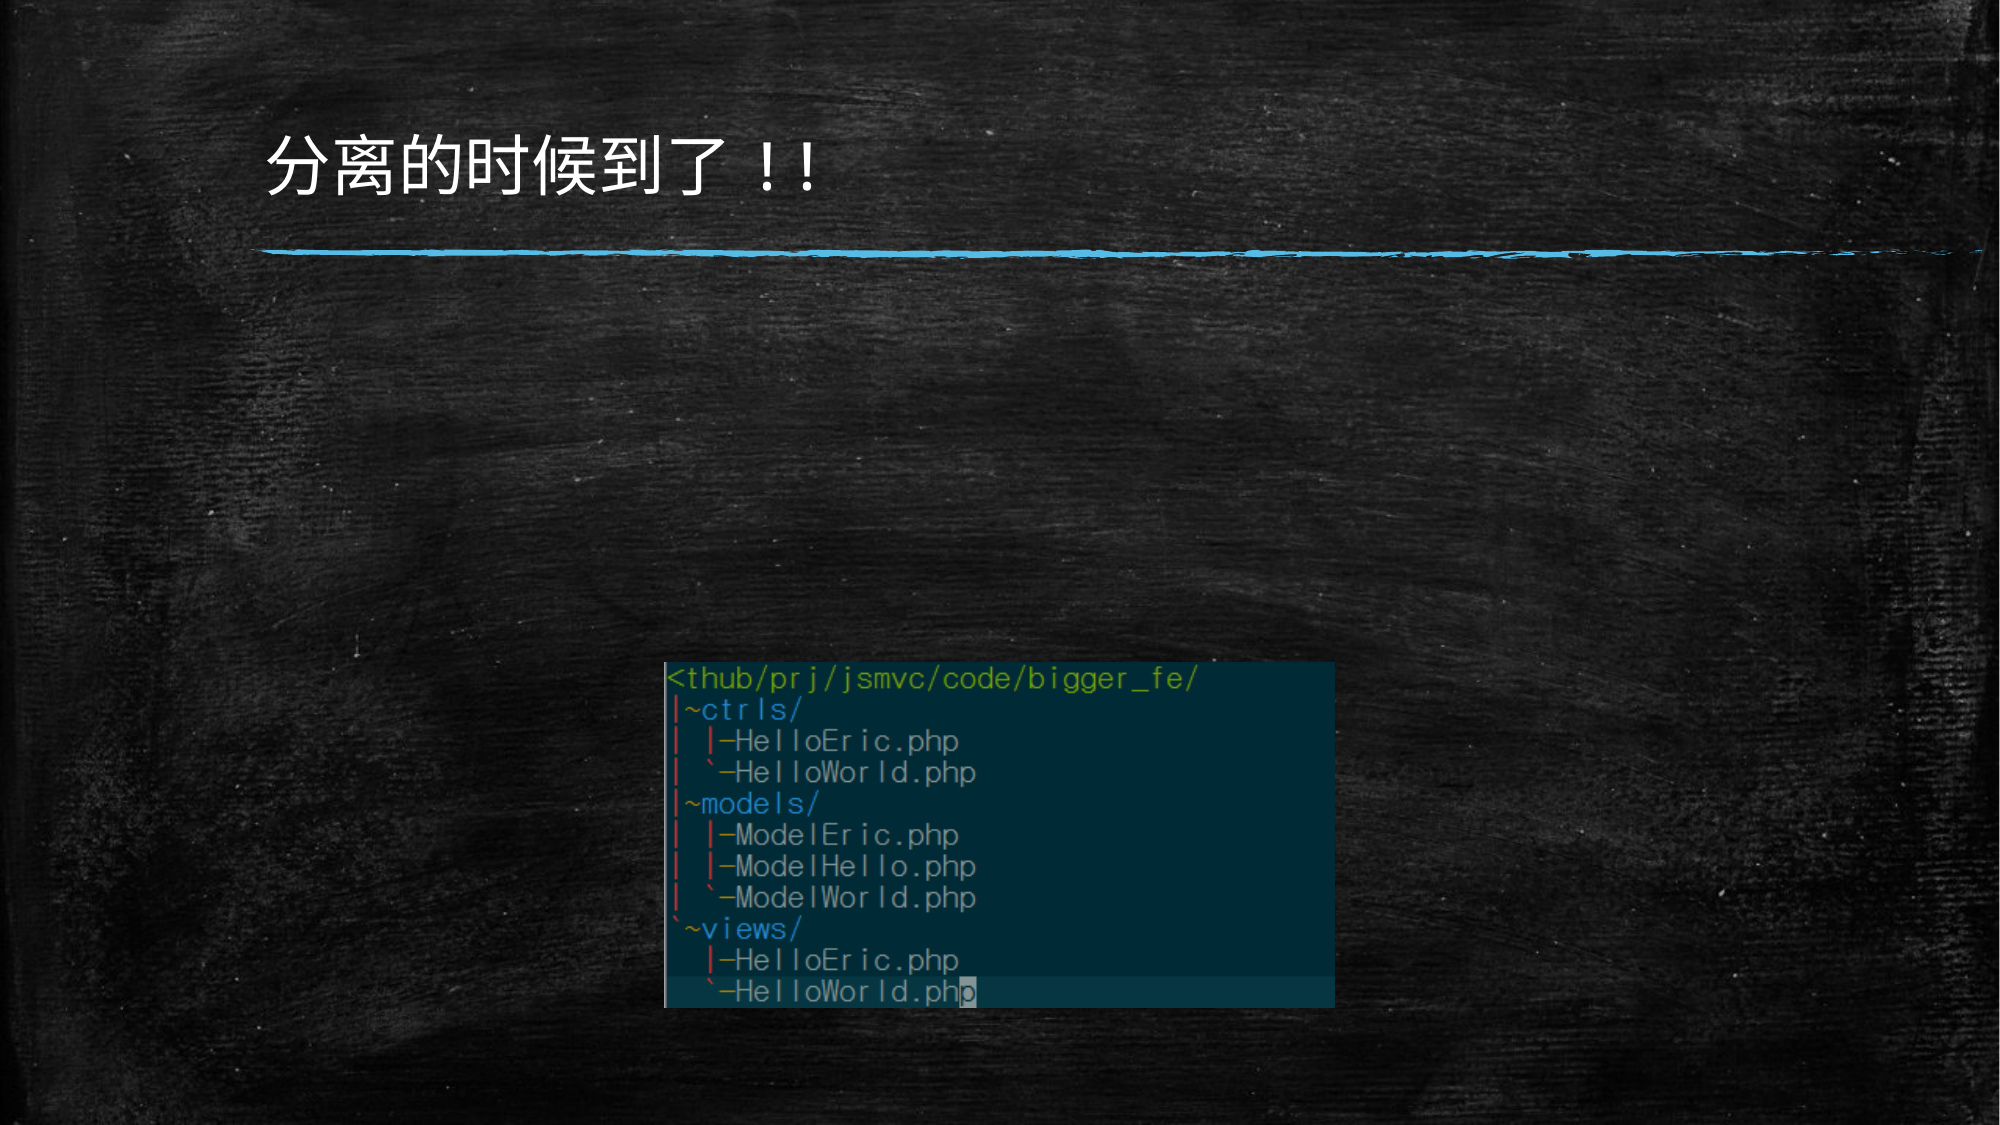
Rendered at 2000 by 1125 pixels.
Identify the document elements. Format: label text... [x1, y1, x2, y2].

picture [719, 761, 770, 782]
picture [857, 673, 907, 688]
picture [684, 927, 701, 931]
picture [1013, 665, 1026, 691]
picture [926, 886, 976, 912]
picture [909, 729, 959, 755]
picture [863, 830, 867, 845]
picture [806, 761, 856, 782]
picture [708, 726, 712, 754]
picture [725, 924, 729, 938]
picture [770, 673, 787, 693]
title 分离的时候到了!! [249, 45, 1750, 213]
picture [723, 700, 730, 719]
picture [908, 673, 924, 688]
picture [1028, 667, 1045, 688]
picture [863, 736, 867, 751]
picture [823, 855, 856, 876]
picture [926, 855, 976, 881]
picture [780, 711, 785, 719]
picture [926, 761, 976, 787]
picture [1052, 673, 1056, 688]
picture [687, 668, 697, 688]
picture [875, 955, 890, 970]
picture [674, 852, 678, 879]
picture [806, 729, 838, 751]
picture [791, 697, 801, 721]
picture [891, 886, 907, 907]
picture [863, 955, 867, 970]
picture [708, 820, 712, 848]
picture [860, 767, 868, 782]
picture [777, 761, 781, 782]
picture [1118, 673, 1126, 688]
picture [824, 665, 836, 691]
picture [702, 667, 752, 688]
picture [719, 823, 804, 845]
picture [943, 667, 1010, 688]
picture [808, 673, 815, 693]
picture [674, 726, 678, 754]
picture [860, 892, 868, 907]
picture [736, 925, 742, 938]
picture [909, 823, 959, 849]
picture [737, 855, 804, 876]
picture [822, 886, 856, 907]
picture [1166, 673, 1182, 688]
picture [684, 705, 709, 719]
picture [842, 673, 850, 693]
picture [1063, 673, 1114, 693]
picture [797, 805, 803, 813]
picture [744, 792, 760, 813]
picture [791, 673, 800, 688]
picture [777, 792, 781, 813]
picture [719, 729, 770, 751]
picture [746, 924, 776, 938]
picture [702, 924, 717, 938]
picture [791, 916, 801, 940]
picture [777, 949, 781, 970]
picture [843, 830, 850, 845]
picture [892, 861, 907, 876]
picture [823, 823, 838, 845]
picture [726, 798, 743, 813]
picture [1185, 665, 1198, 691]
picture [737, 949, 770, 970]
picture [708, 851, 712, 879]
picture [909, 949, 959, 975]
picture [755, 665, 768, 691]
picture [808, 791, 818, 815]
picture [875, 736, 890, 751]
picture [664, 662, 1335, 1008]
picture [719, 886, 804, 907]
picture [674, 789, 678, 816]
picture [806, 949, 838, 970]
picture [843, 955, 851, 970]
picture [739, 705, 745, 719]
picture [761, 798, 769, 805]
picture [674, 695, 678, 722]
picture [927, 665, 940, 691]
picture [789, 798, 803, 805]
picture [684, 798, 724, 813]
picture [674, 883, 678, 910]
picture [1152, 667, 1162, 688]
picture [674, 820, 678, 848]
picture [891, 761, 907, 782]
picture [875, 830, 890, 845]
picture [674, 758, 678, 785]
picture [843, 736, 851, 751]
picture [863, 855, 867, 876]
picture [777, 729, 781, 751]
picture [708, 945, 712, 973]
